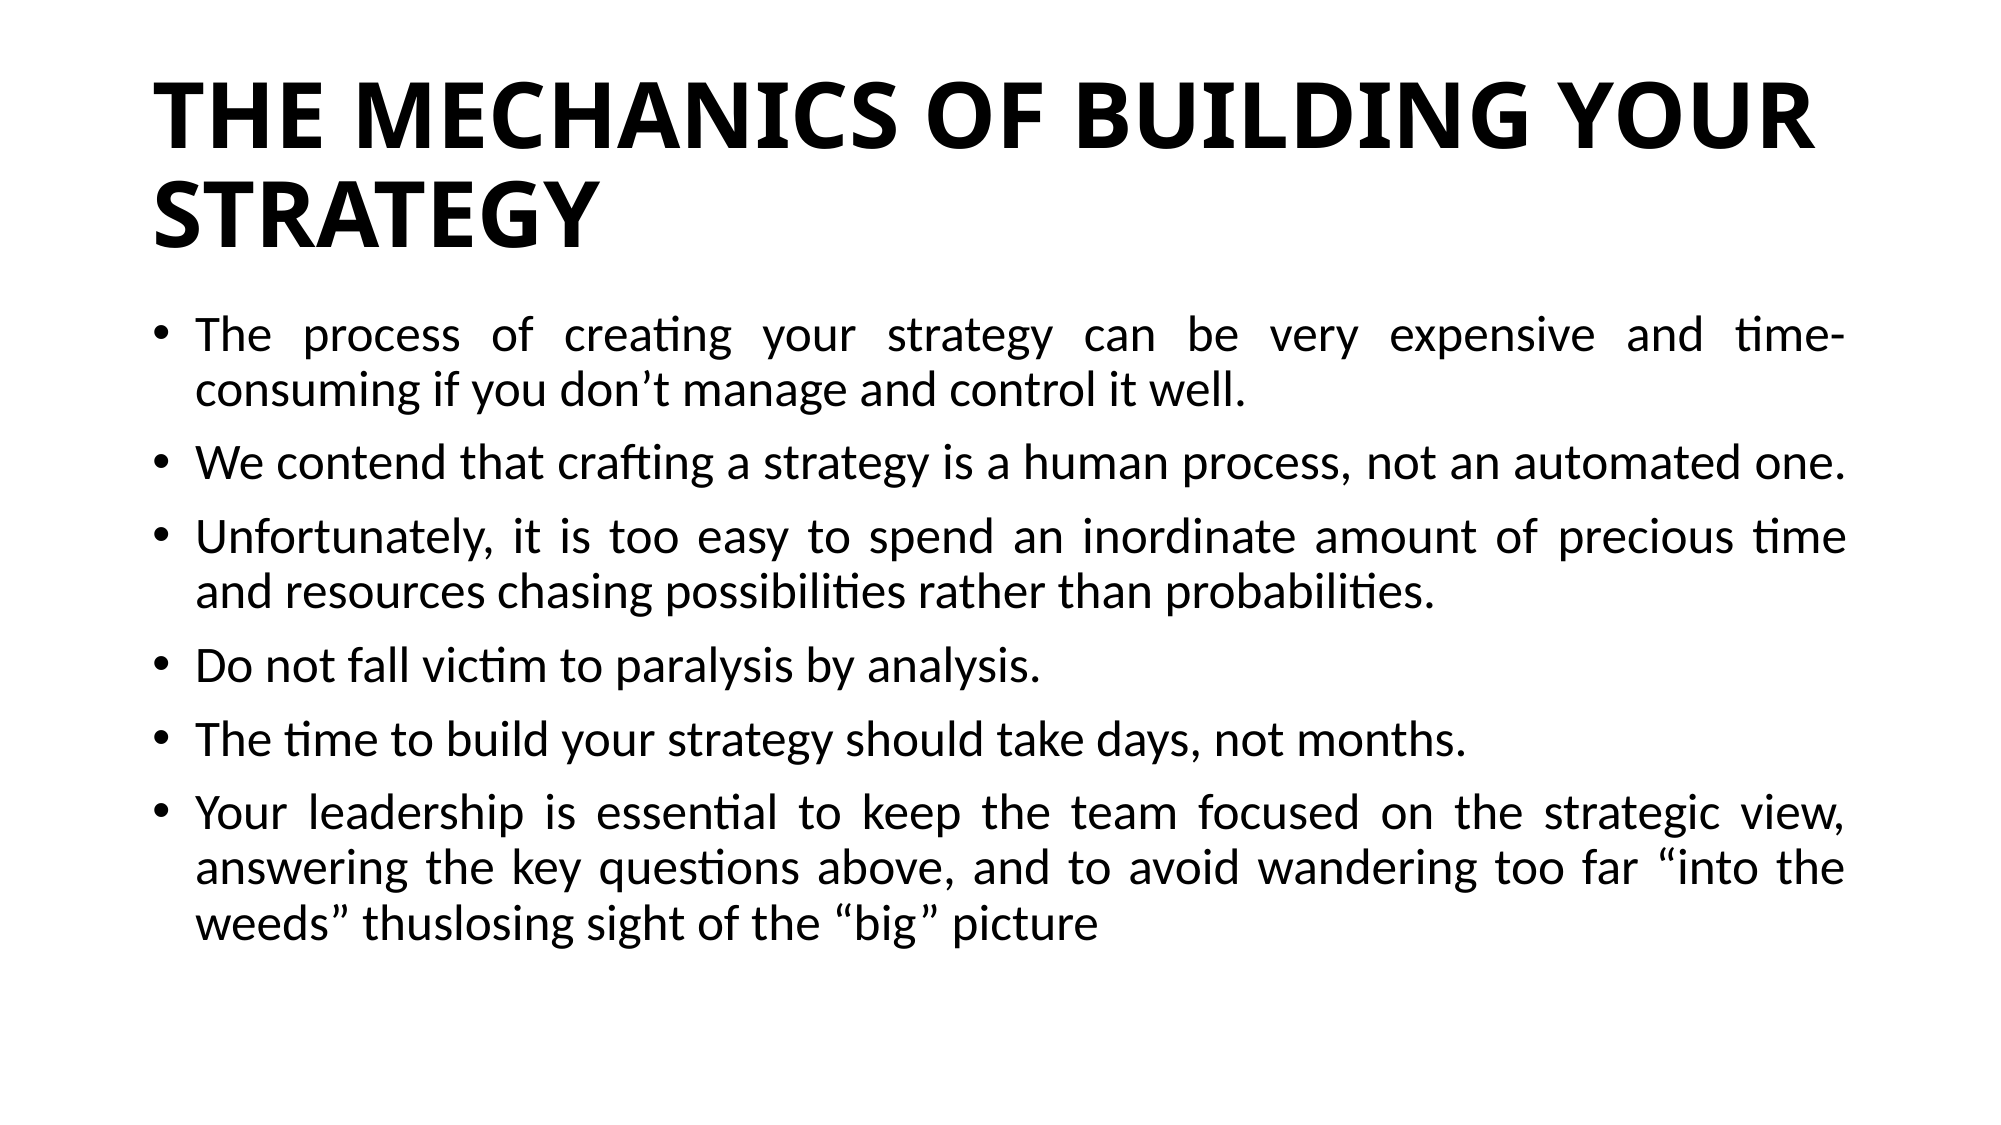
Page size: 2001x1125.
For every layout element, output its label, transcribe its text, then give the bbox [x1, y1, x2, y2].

title THE MECHANICS OF BUILDING YOUR STRATEGY [137, 59, 1863, 278]
list The process of creating your strategy can be very expensive and time-consuming if you don’t manage and control it well. We contend that crafting a strategy is a human process, not an automated one. Unfortunately, it is too easy to spend an inordinate amount of precious time and resources chasing possibilities rather than probabilities. Do not fall victim to paralysis by analysis. The time to build your strategy should take days, not months. Your leadership is essential to keep the team focused on the strategic view, answering the key questions above, and to avoid wandering too far “into the weeds” thuslosing sight of the “big” picture [137, 299, 1863, 1014]
